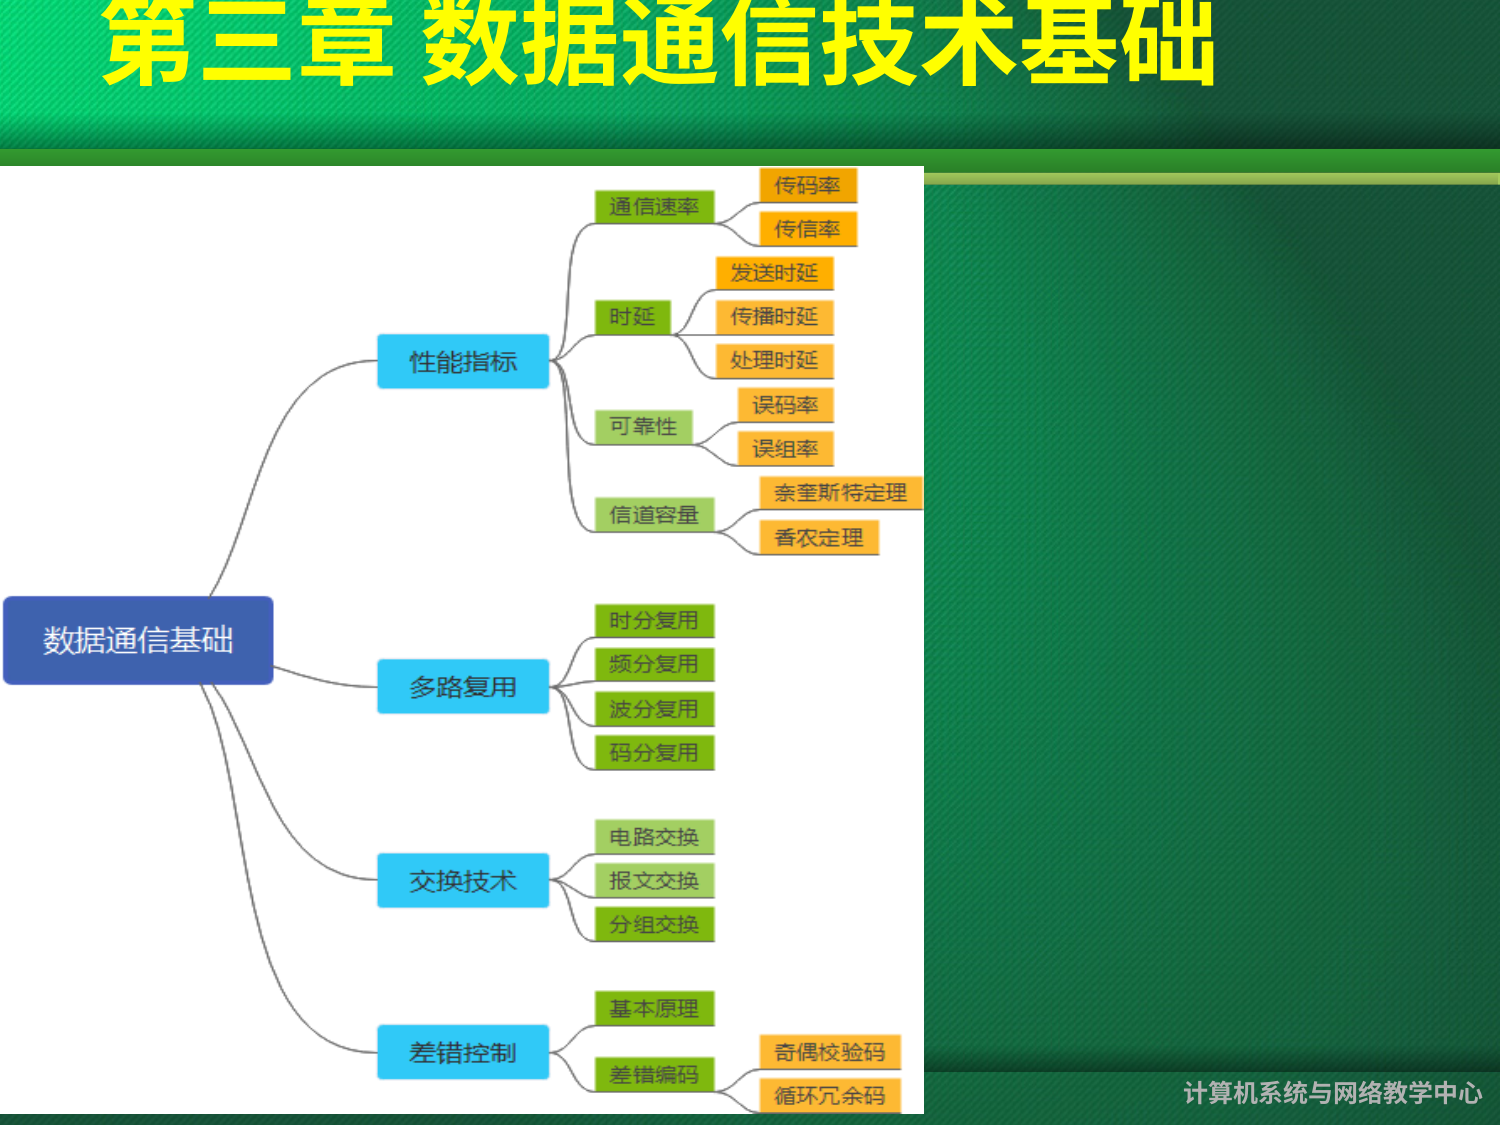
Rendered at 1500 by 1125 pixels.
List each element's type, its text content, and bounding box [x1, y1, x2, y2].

title 第三章 数据通信技术基础 [74, 0, 1426, 123]
picture [0, 166, 1500, 1125]
picture [0, 0, 1500, 148]
